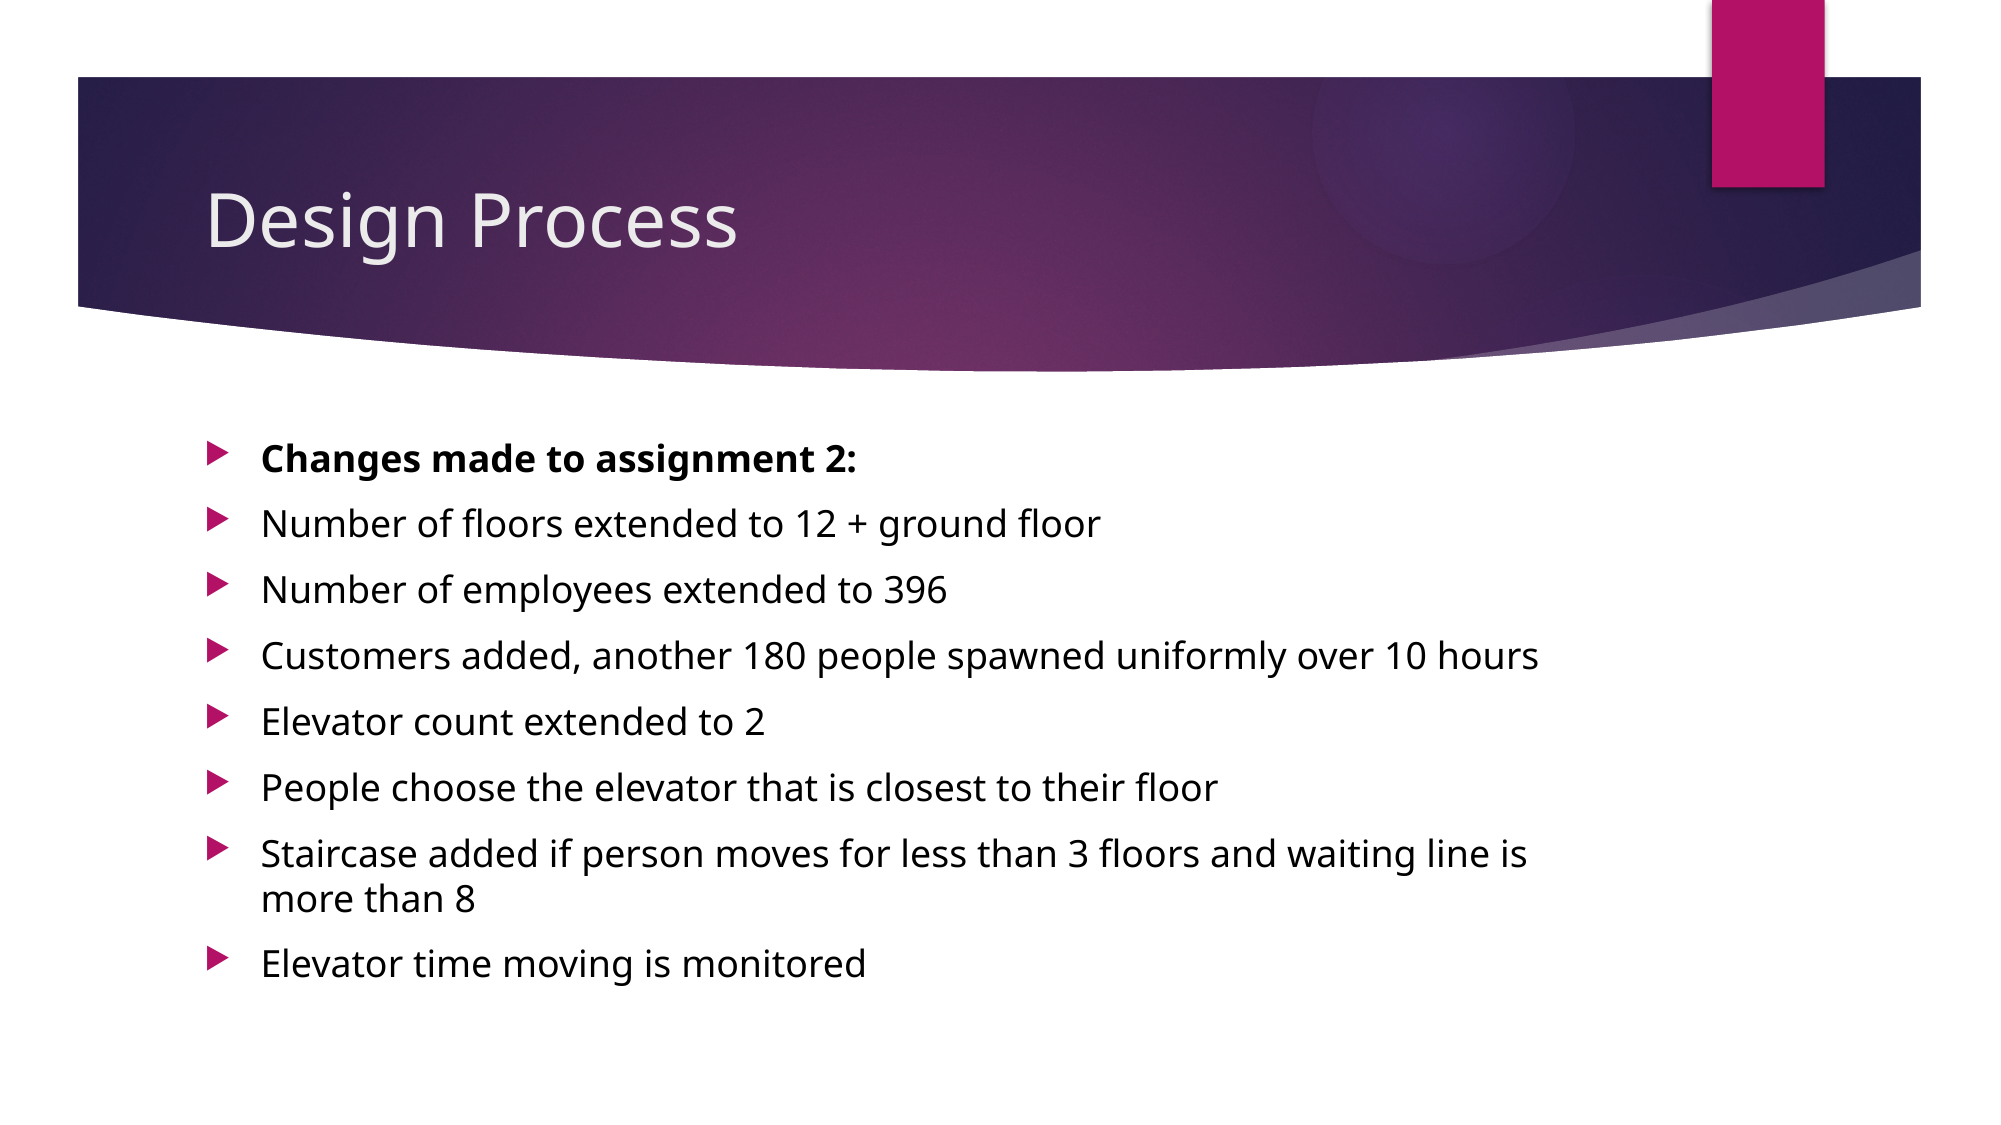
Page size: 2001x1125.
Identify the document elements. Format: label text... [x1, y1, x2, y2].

list Changes made to assignment 2: Number of floors extended to 12 + ground floor Number of employees extended to 396 Customers added, another 180 people spawned uniformly over 10 hours Elevator count extended to 2 People choose the elevator that is closest to their floor Staircase added if person moves for less than 3 floors and waiting line is more than 8 Elevator time moving is monitored [189, 427, 1638, 1057]
title Design Process [189, 159, 1627, 276]
